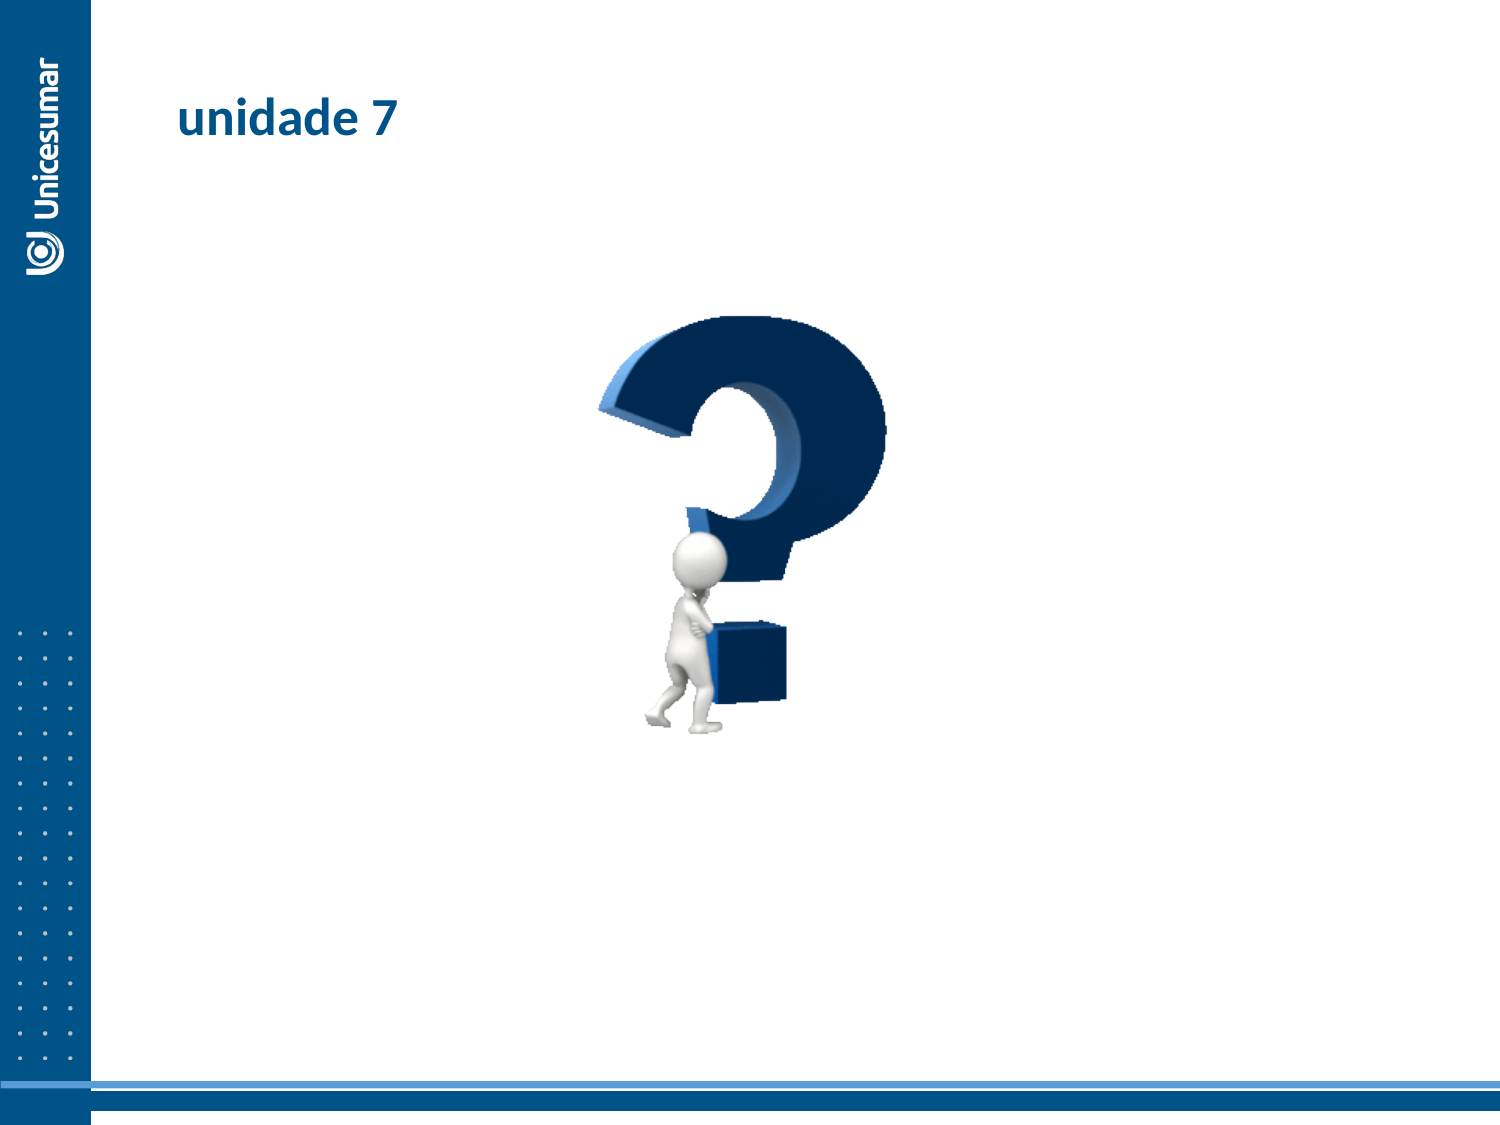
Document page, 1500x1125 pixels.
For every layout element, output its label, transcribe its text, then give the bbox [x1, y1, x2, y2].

picture [18, 631, 83, 1060]
picture [549, 302, 925, 772]
picture [27, 58, 64, 275]
list unidade 7 [162, 81, 1459, 155]
